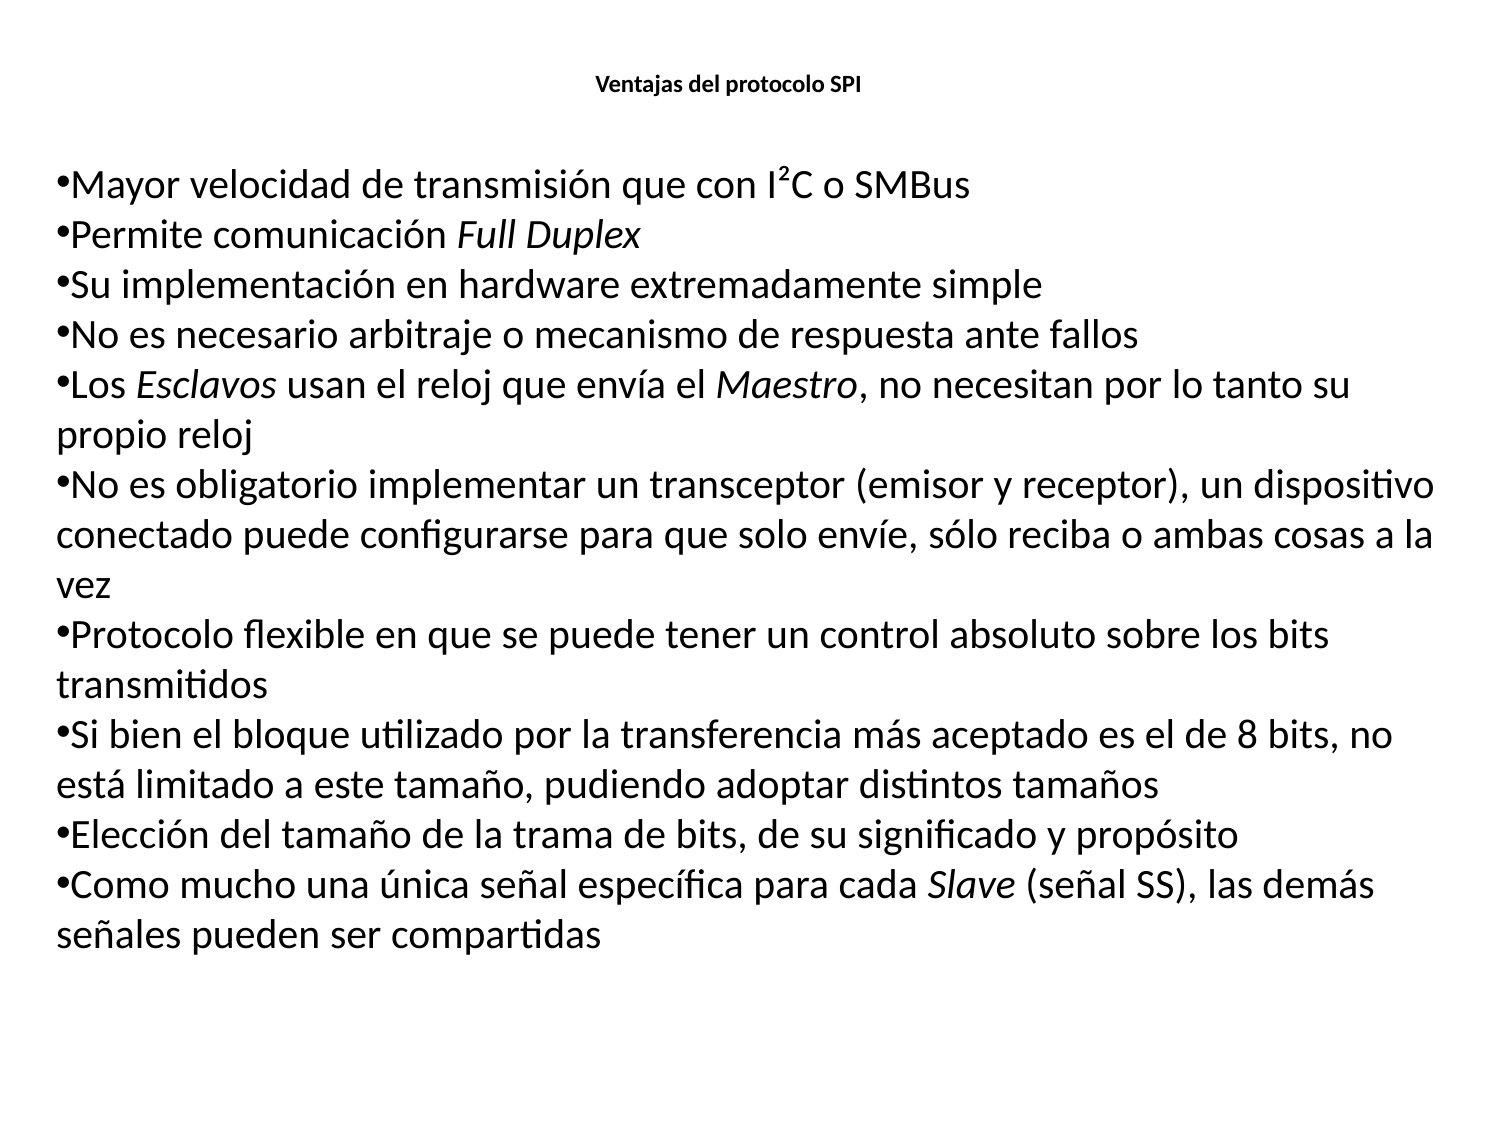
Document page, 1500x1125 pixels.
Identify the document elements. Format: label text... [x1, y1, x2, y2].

text_box Mayor velocidad de transmisión que con I²C o SMBus Permite comunicación Full Duplex Su implementación en hardware extremadamente simple No es necesario arbitraje o mecanismo de respuesta ante fallos Los Esclavos usan el reloj que envía el Maestro, no necesitan por lo tanto su propio reloj No es obligatorio implementar un transceptor (emisor y receptor), un dispositivo conectado puede configurarse para que solo envíe, sólo reciba o ambas cosas a la vez Protocolo flexible en que se puede tener un control absoluto sobre los bits transmitidos Si bien el bloque utilizado por la transferencia más aceptado es el de 8 bits, no está limitado a este tamaño, pudiendo adoptar distintos tamaños Elección del tamaño de la trama de bits, de su significado y propósito Como mucho una única señal específica para cada Slave (señal SS), las demás señales pueden ser compartidas [41, 148, 1459, 965]
title Ventajas del protocolo SPI [88, 0, 1364, 148]
subtitle [64, 196, 1471, 1000]
